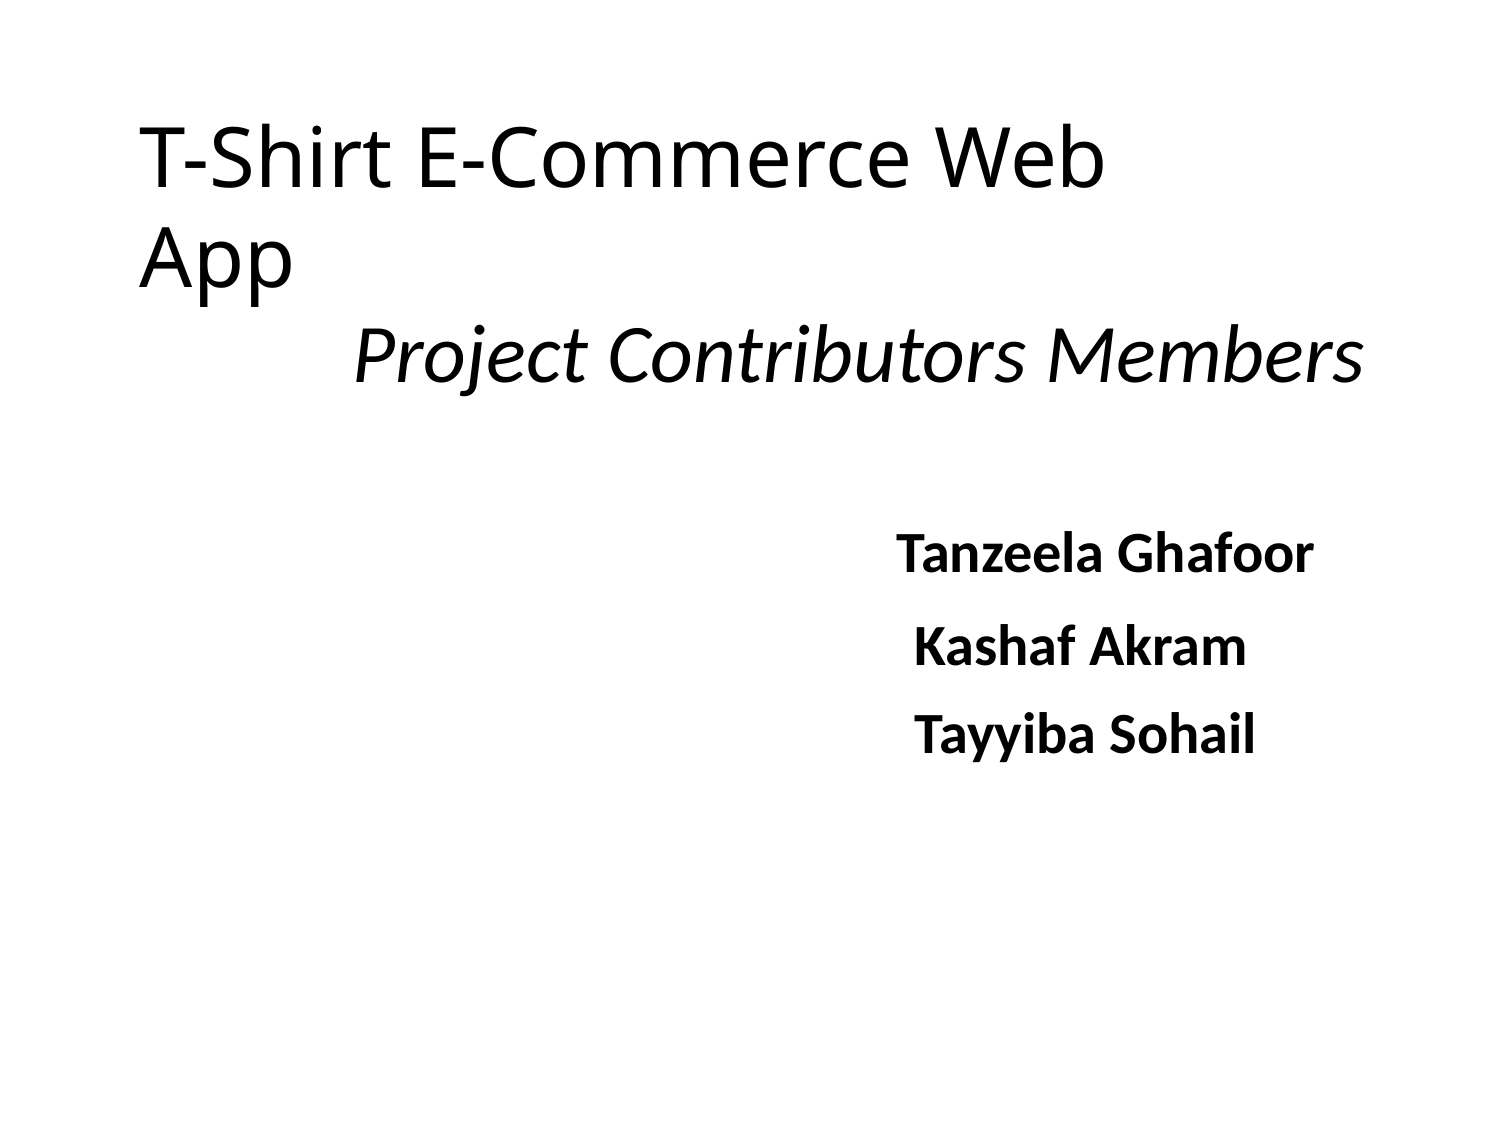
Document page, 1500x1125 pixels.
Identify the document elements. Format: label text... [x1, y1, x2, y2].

text_box Project Contributors Members [337, 291, 1438, 407]
text_box Kashaf Akram [900, 600, 1370, 685]
text_box Tanzeela Ghafoor [881, 507, 1388, 592]
text_box Tayyiba Sohail [899, 687, 1351, 773]
text_box T-Shirt E-Commerce Web App [124, 96, 1250, 312]
